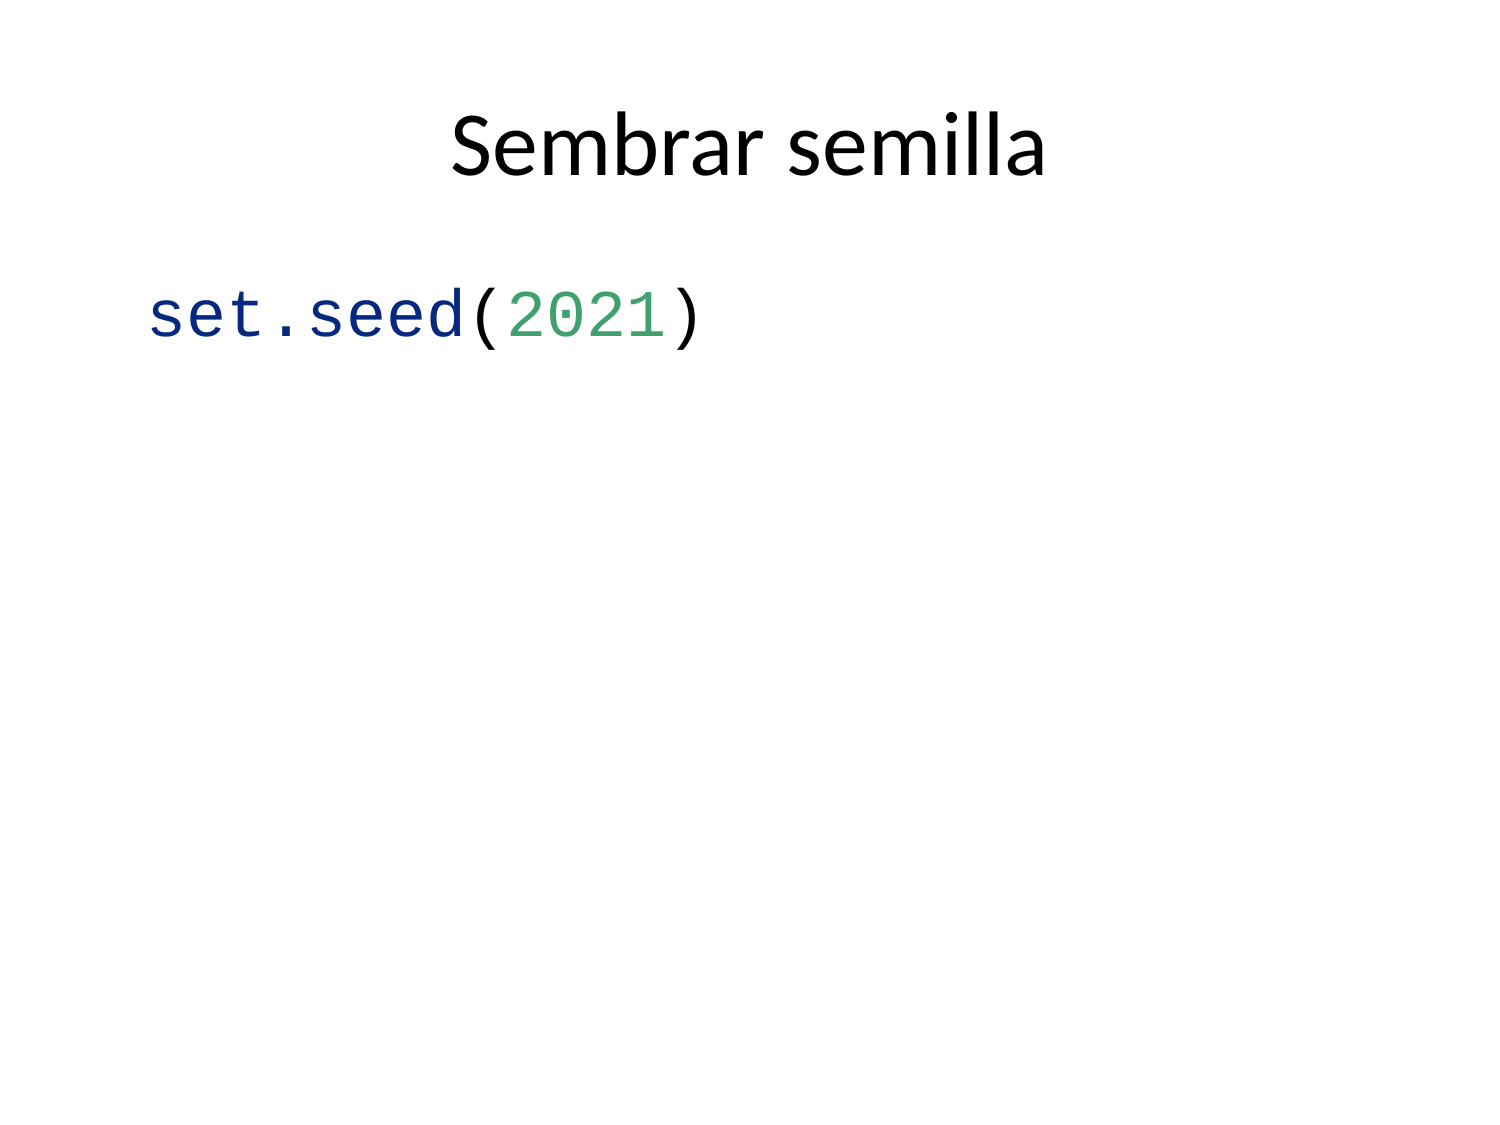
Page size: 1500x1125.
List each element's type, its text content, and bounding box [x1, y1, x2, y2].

title Sembrar semilla [75, 45, 1425, 233]
list set.seed(2021) [75, 262, 1425, 1005]
